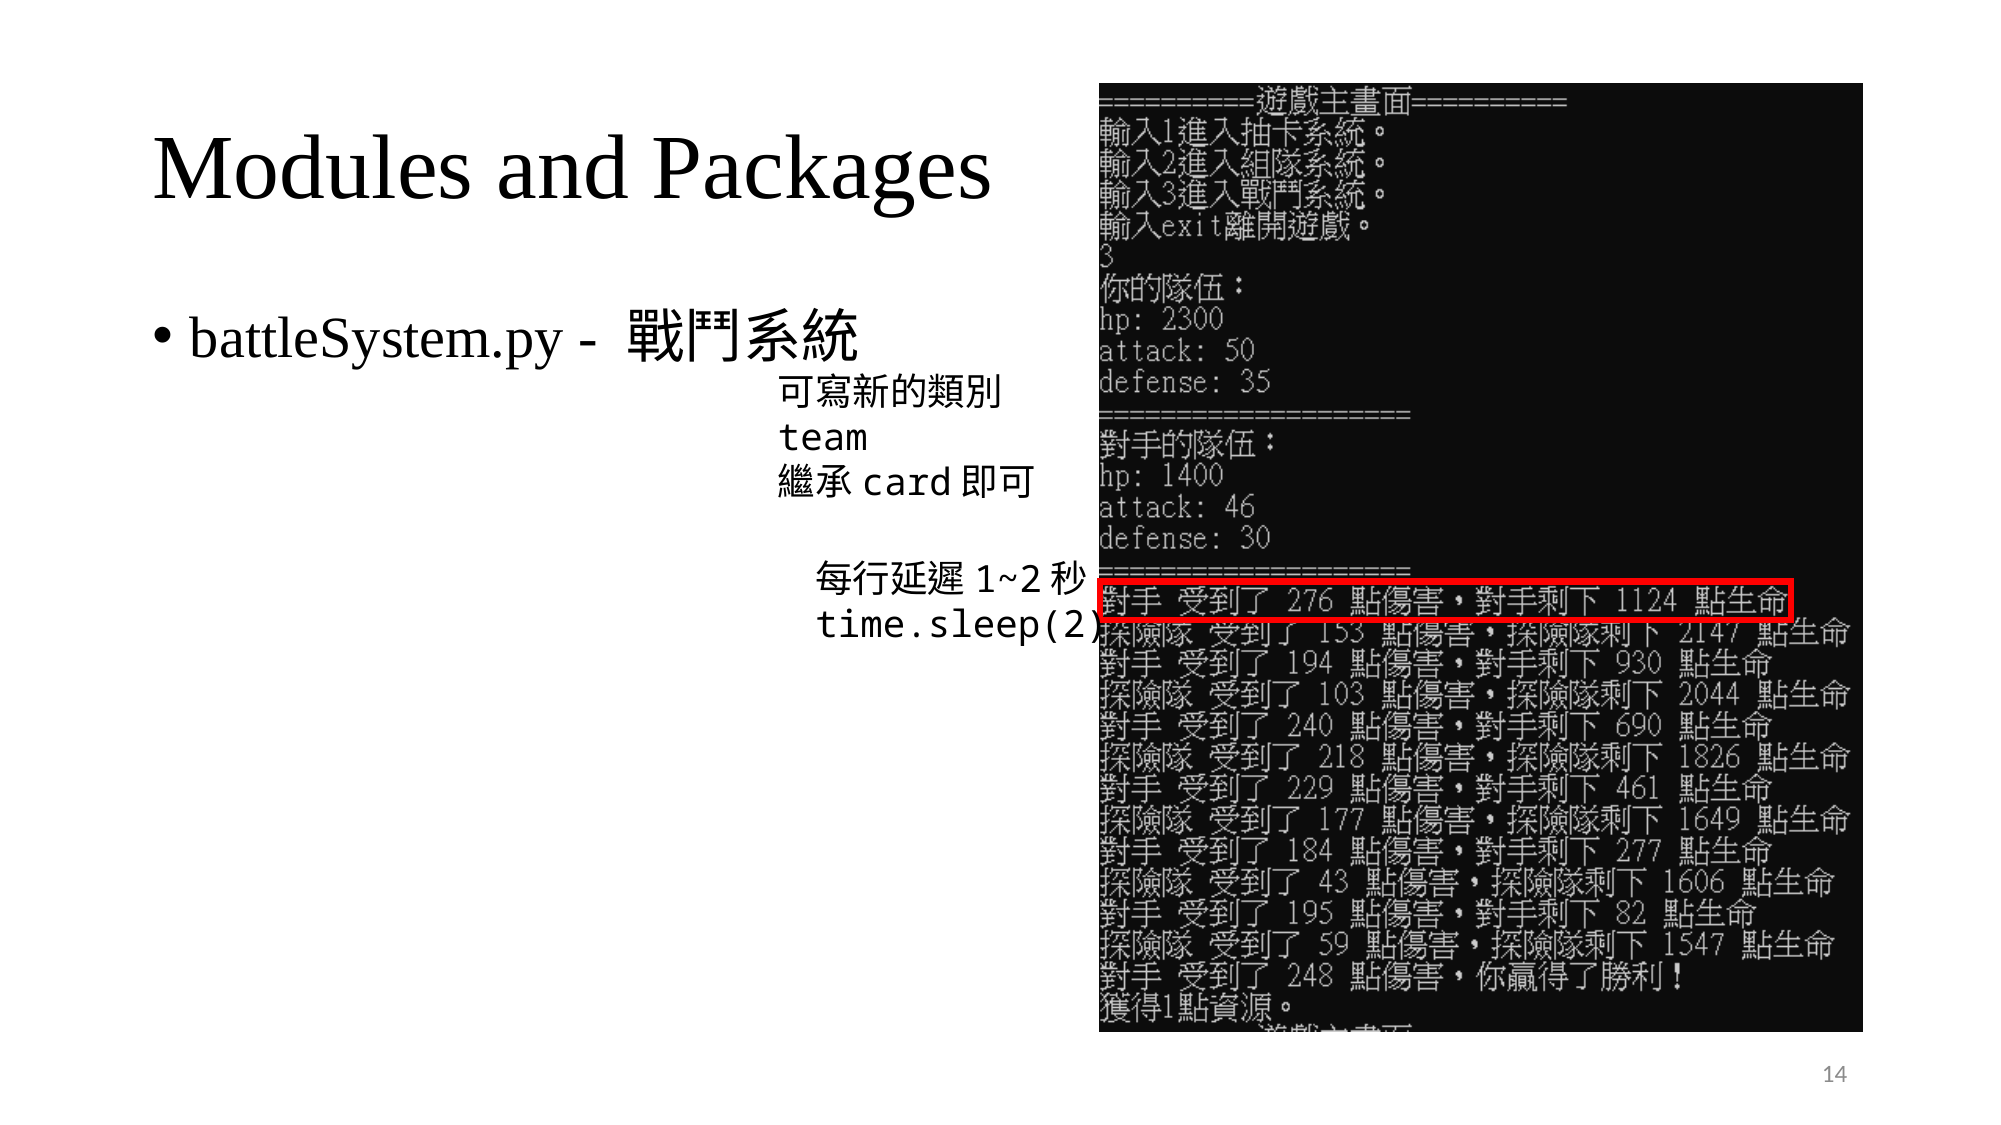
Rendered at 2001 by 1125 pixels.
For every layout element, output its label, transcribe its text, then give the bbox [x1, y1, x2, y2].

text_box 每行延遲1~2秒 time.sleep(2) [800, 547, 1099, 653]
picture [1099, 82, 1863, 1032]
slide_number 14 [1412, 1042, 1863, 1103]
list battleSystem.py - 戰鬥系統 [137, 299, 1863, 1066]
text_box 可寫新的類別team 繼承card即可 [763, 360, 1099, 510]
title Modules and Packages [137, 59, 1863, 278]
